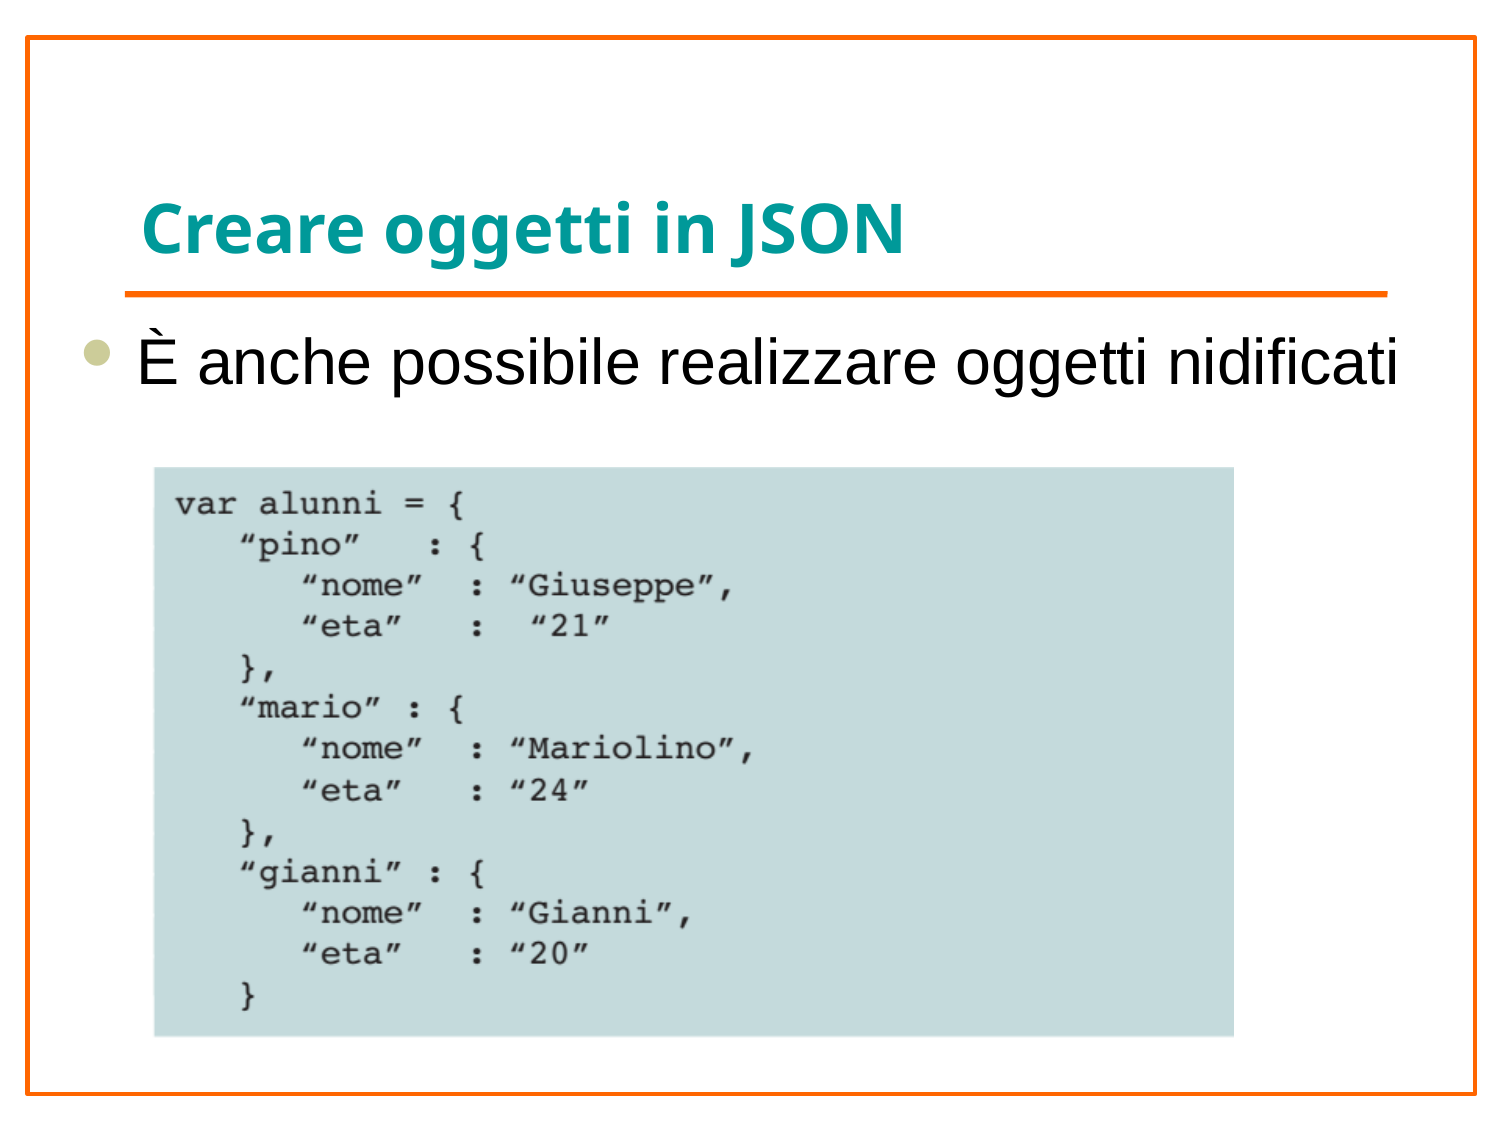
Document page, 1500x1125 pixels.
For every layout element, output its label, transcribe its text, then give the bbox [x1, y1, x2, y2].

list È anche possibile realizzare oggetti nidificati [64, 312, 1471, 1071]
picture [147, 467, 1234, 1047]
title Creare oggetti in JSON [125, 87, 1388, 275]
